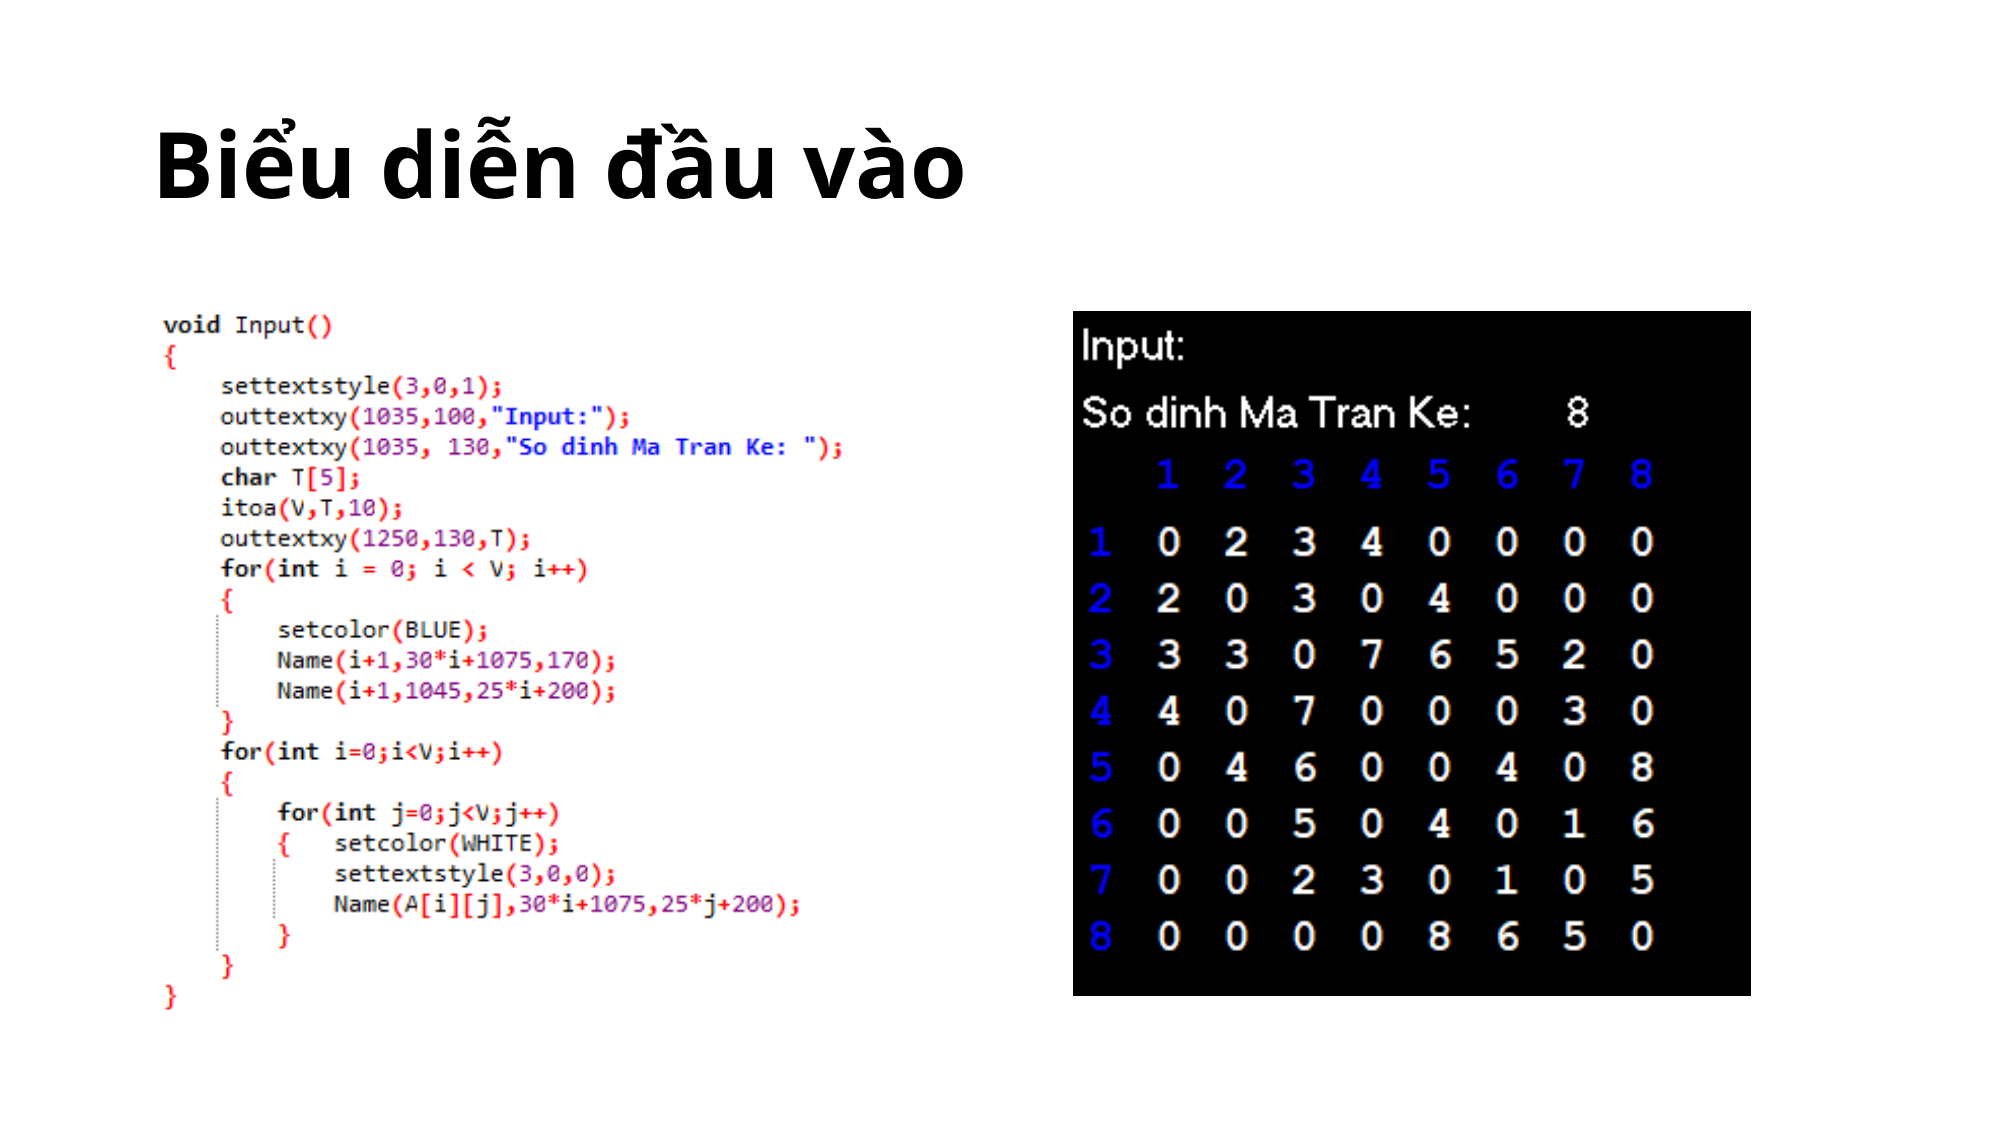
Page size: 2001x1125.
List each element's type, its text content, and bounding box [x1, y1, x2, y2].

title Biểu diễn đầu vào [137, 59, 1863, 278]
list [1073, 311, 1751, 996]
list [160, 311, 943, 1014]
